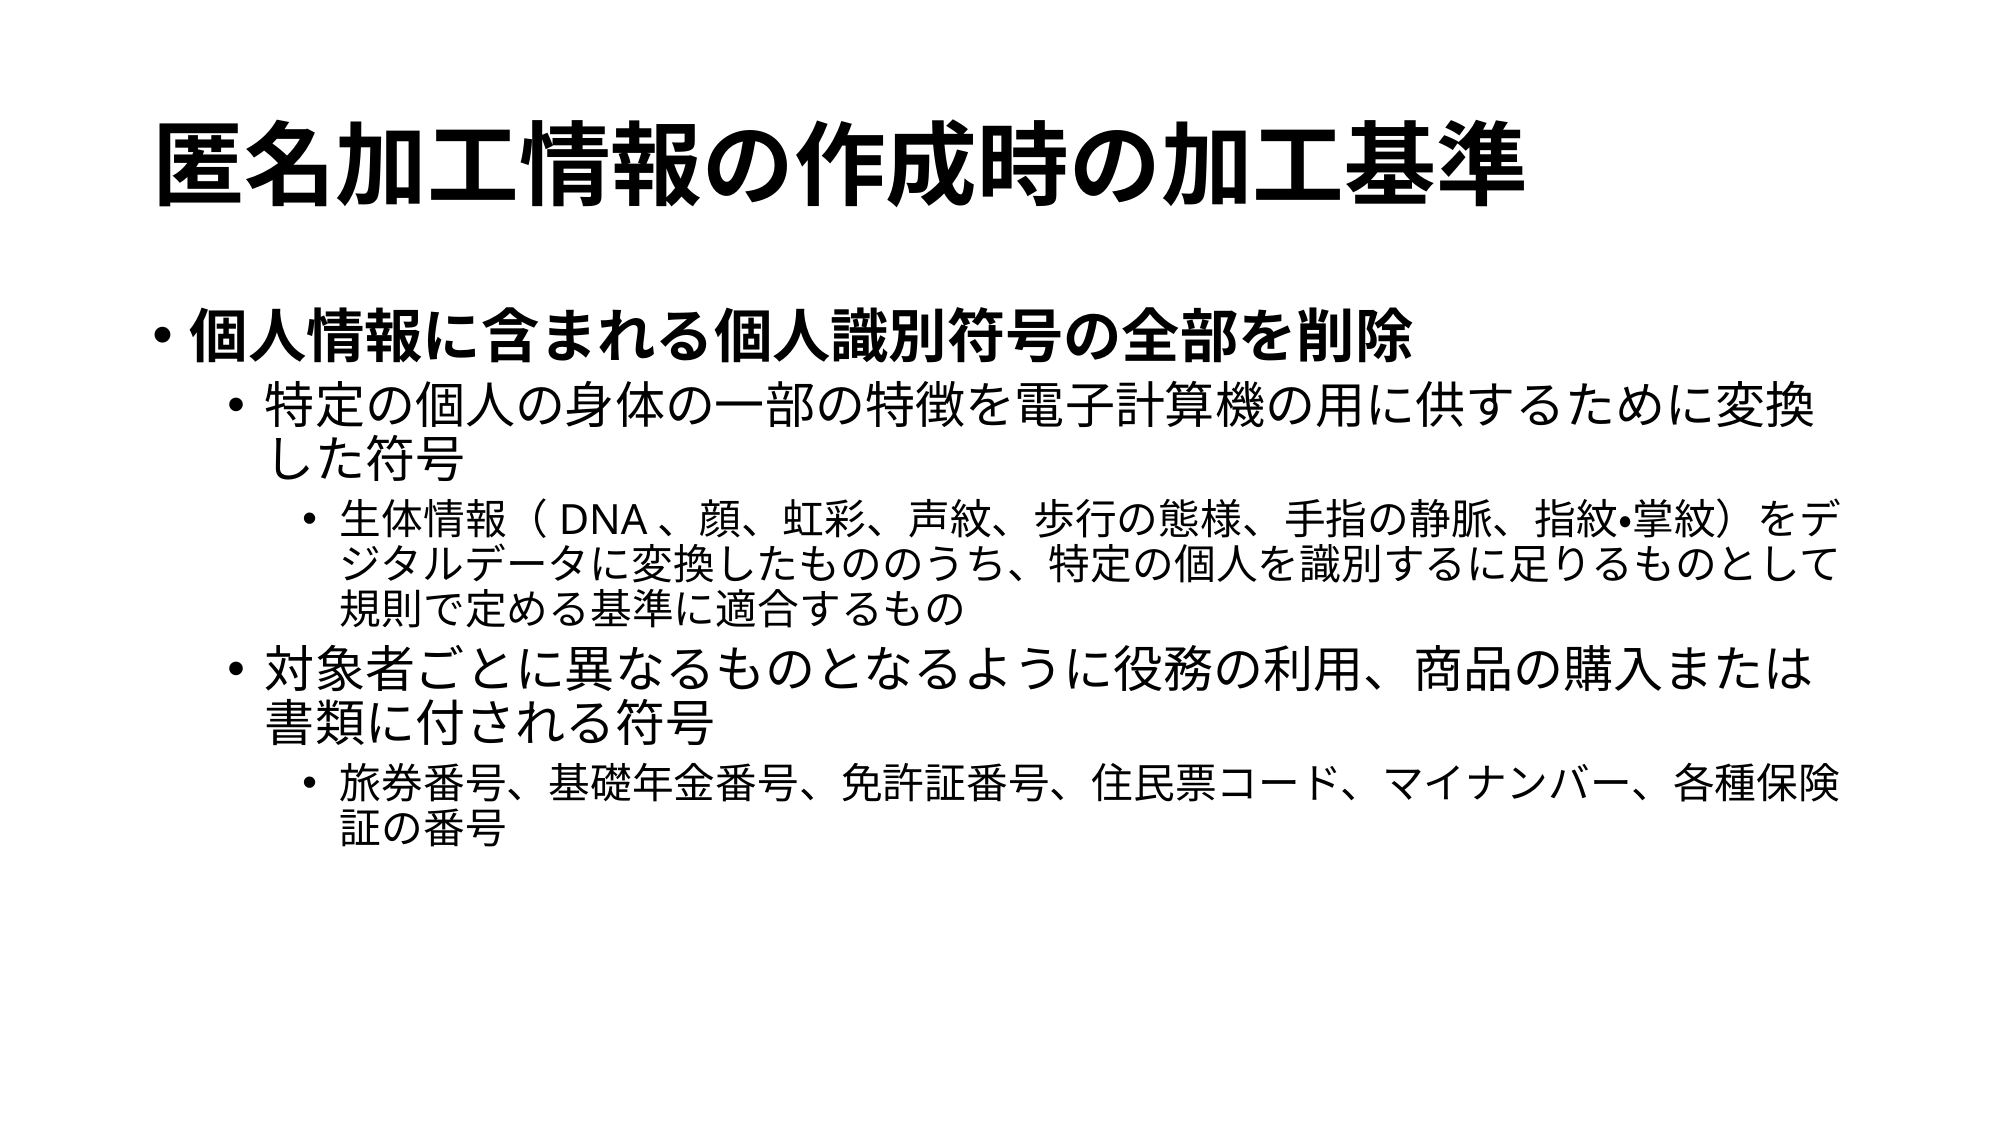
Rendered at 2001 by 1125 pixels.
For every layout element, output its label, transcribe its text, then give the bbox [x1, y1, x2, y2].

title 匿名加工情報の作成時の加工基準 [137, 59, 1863, 278]
list 個人情報に含まれる個人識別符号の全部を削除 特定の個人の身体の一部の特徴を電子計算機の用に供するために変換した符号 生体情報（DNA、顔、虹彩、声紋、歩行の態様、手指の静脈、指紋・掌紋）をデジタルデータに変換したもののうち、特定の個人を識別するに足りるものとして規則で定める基準に適合するもの 対象者ごとに異なるものとなるように役務の利用、商品の購入または書類に付される符号 旅券番号、基礎年金番号、免許証番号、住民票コード、マイナンバー、各種保険証の番号 [137, 299, 1863, 1014]
